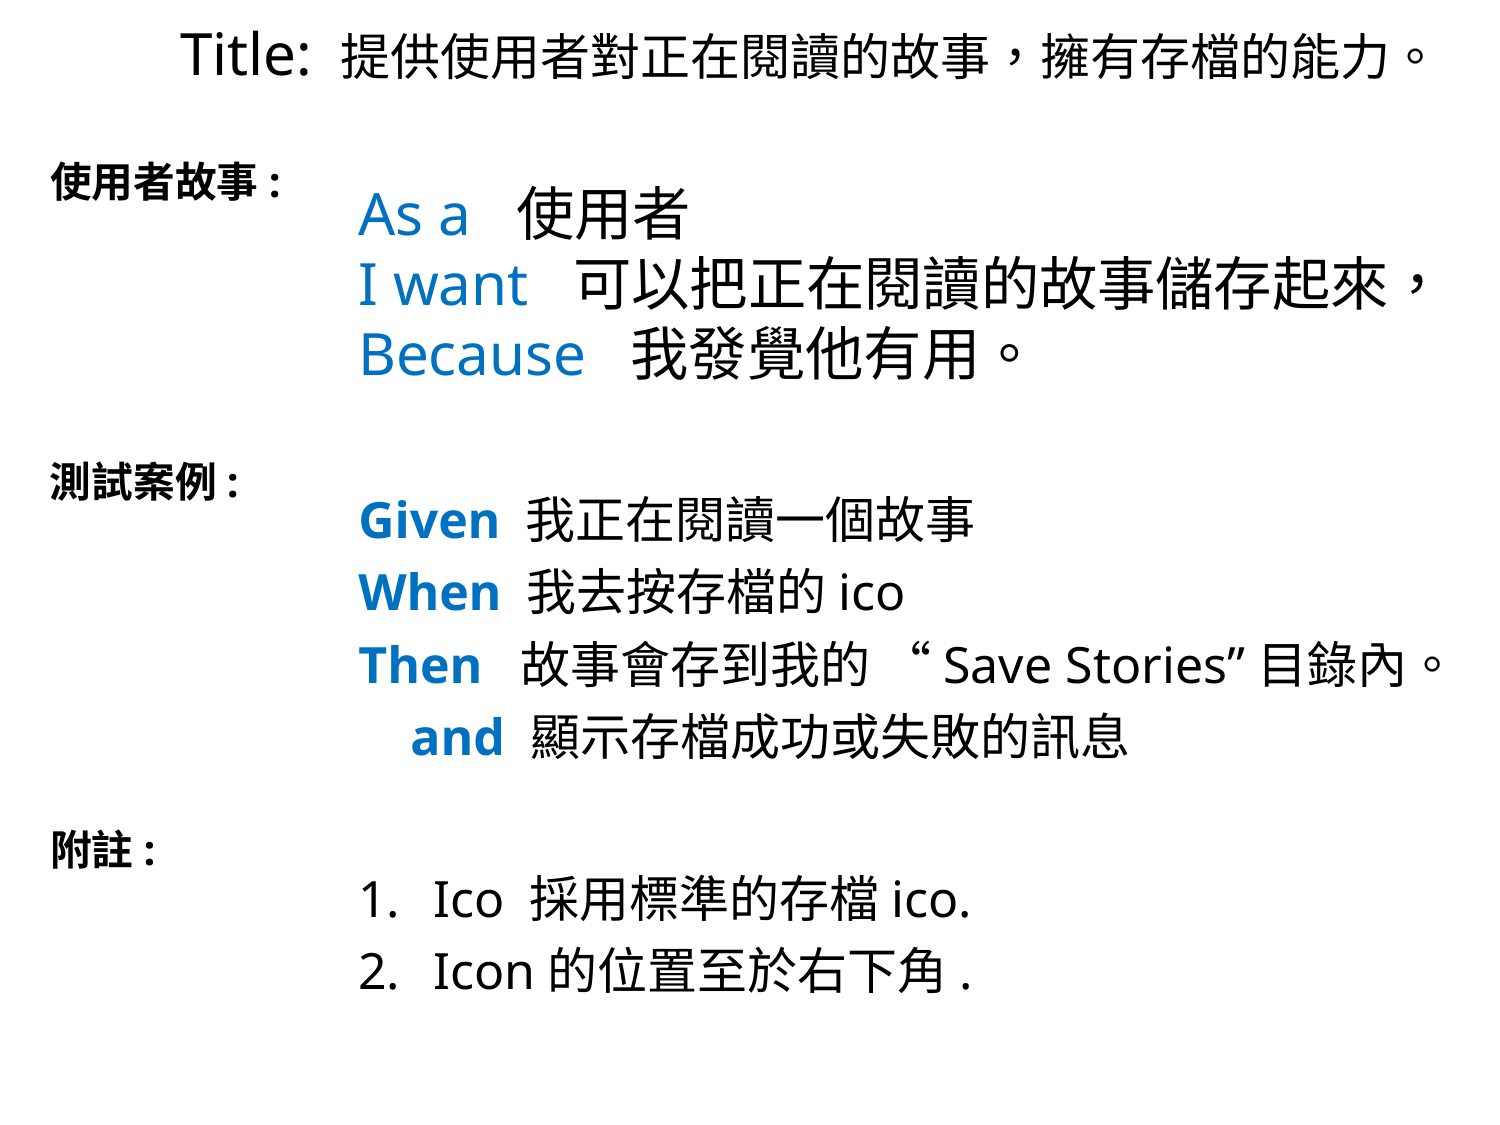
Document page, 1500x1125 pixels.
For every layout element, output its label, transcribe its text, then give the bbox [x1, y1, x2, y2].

text_box 附註: [35, 816, 171, 882]
text_box 測試案例: [35, 447, 254, 513]
text_box Given 我正在閱讀一個故事 When 我去按存檔的ico Then 故事會存到我的 “Save Stories”目錄內。 and 顯示存檔成功或失敗的訊息 [343, 480, 1500, 773]
text_box As a 使用者 I want 可以把正在閱讀的故事儲存起來， Because 我發覺他有用。 [343, 169, 1500, 428]
text_box 使用者故事: [35, 148, 296, 213]
text_box Ico 採用標準的存檔ico. Icon的位置至於右下角. [343, 859, 1500, 1007]
text_box Title: 提供使用者對正在閱讀的故事，擁有存檔的能力。 [165, 10, 1448, 95]
